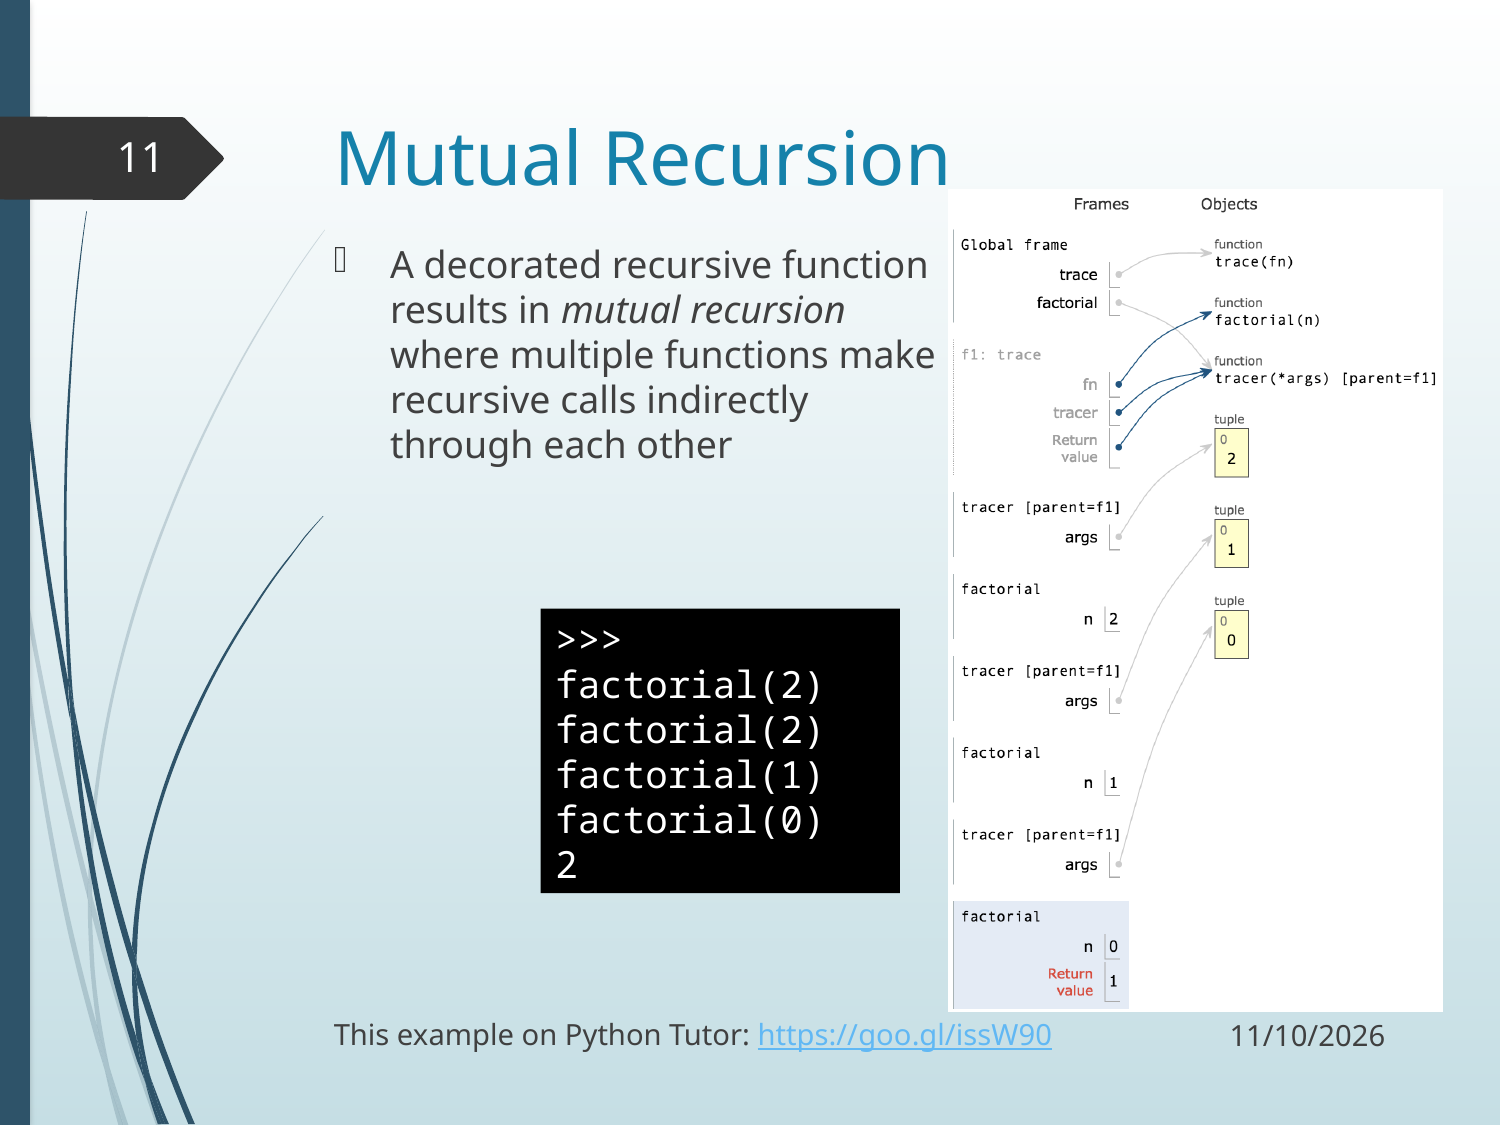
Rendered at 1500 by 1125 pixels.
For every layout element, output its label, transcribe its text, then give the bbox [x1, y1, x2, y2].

text_box >>> factorial(2) factorial(2) factorial(1) factorial(0) 2 [540, 608, 900, 894]
footer This example on Python Tutor: https://goo.gl/issW90 [318, 1006, 1201, 1067]
title Mutual Recursion [319, 102, 1400, 215]
slide_number 11 [83, 129, 180, 190]
list A decorated recursive function results in mutual recursion where multiple functions make recursive calls indirectly through each other [318, 233, 943, 984]
picture [947, 189, 1443, 1013]
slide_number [1200, 1021, 1401, 1068]
